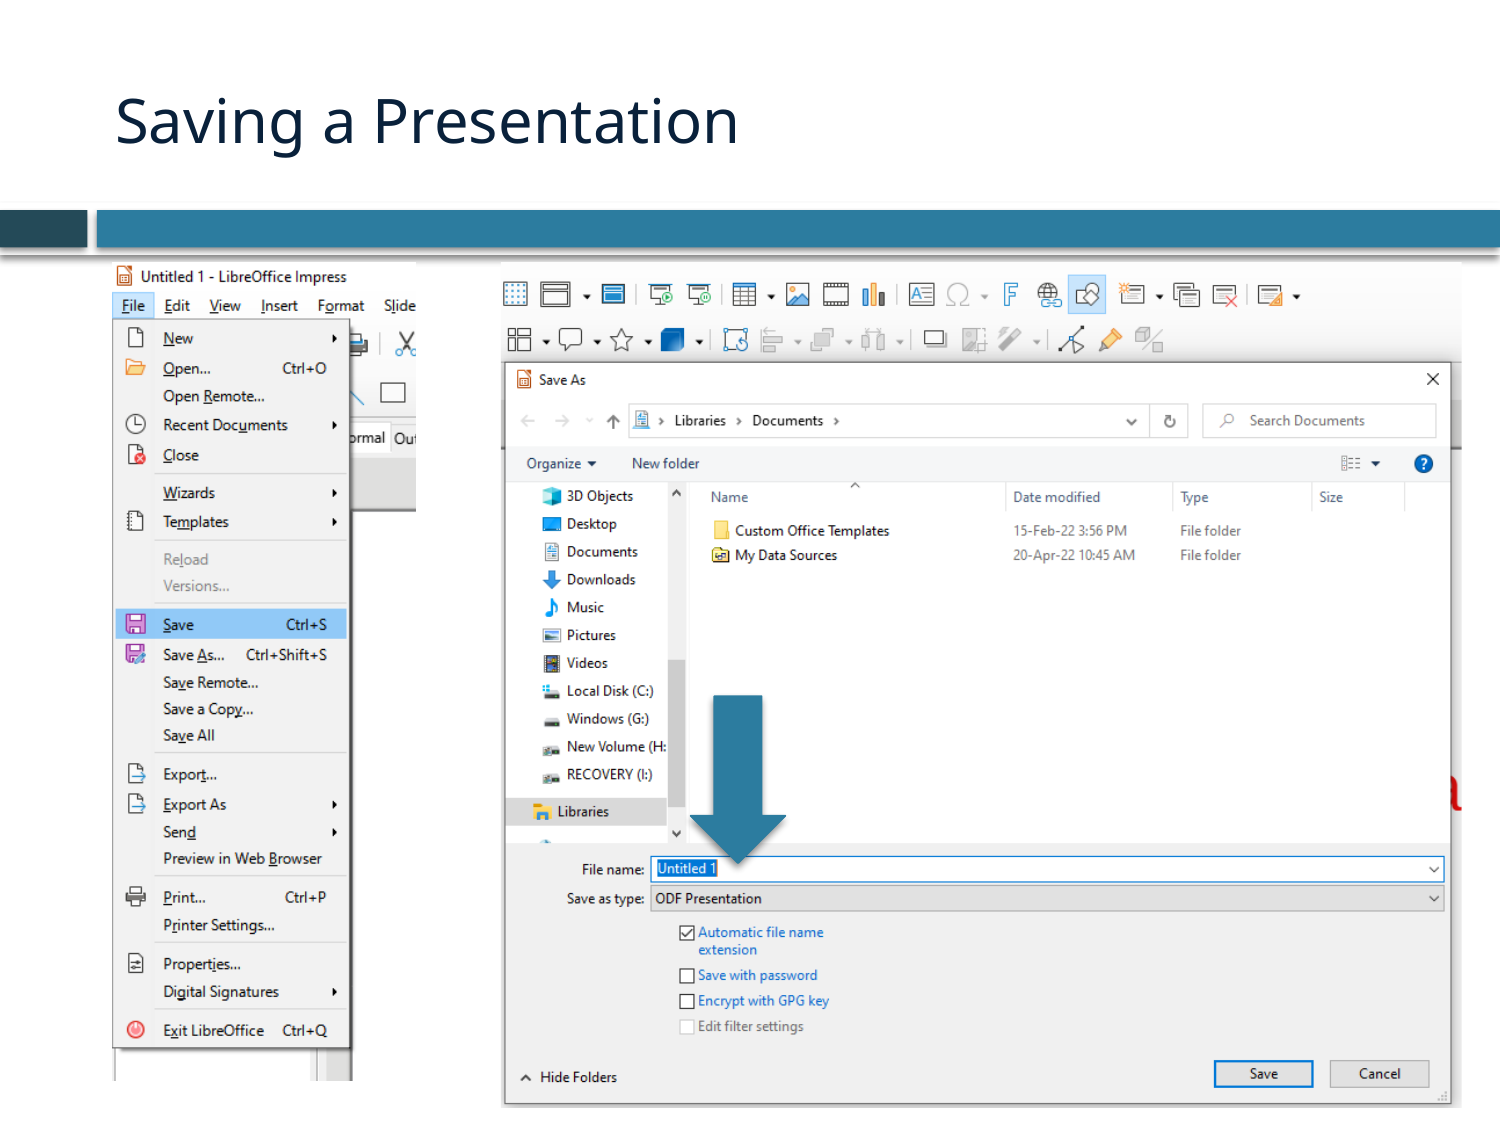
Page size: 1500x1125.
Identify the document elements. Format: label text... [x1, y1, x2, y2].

picture [500, 262, 1462, 1108]
picture [111, 262, 417, 1081]
title Saving a Presentation [100, 74, 1438, 237]
